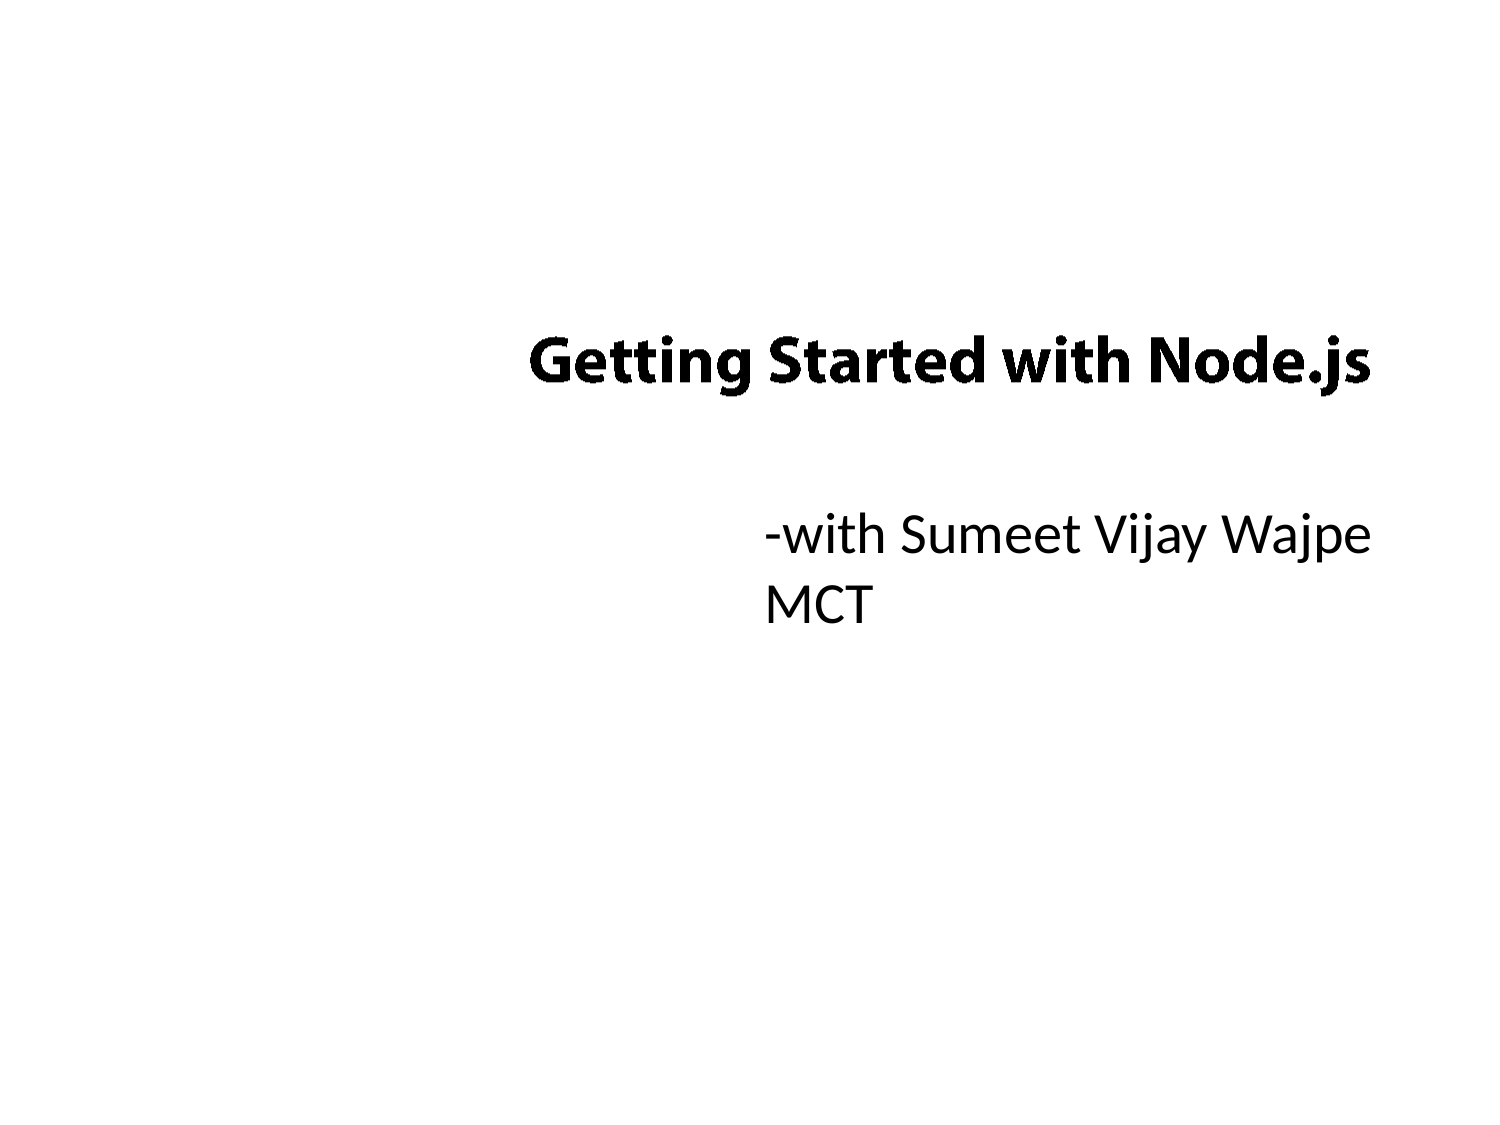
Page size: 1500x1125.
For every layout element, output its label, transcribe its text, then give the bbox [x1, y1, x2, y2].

text_box -with Sumeet Vijay Wajpe MCT [750, 487, 1475, 643]
picture [0, 1, 1435, 436]
